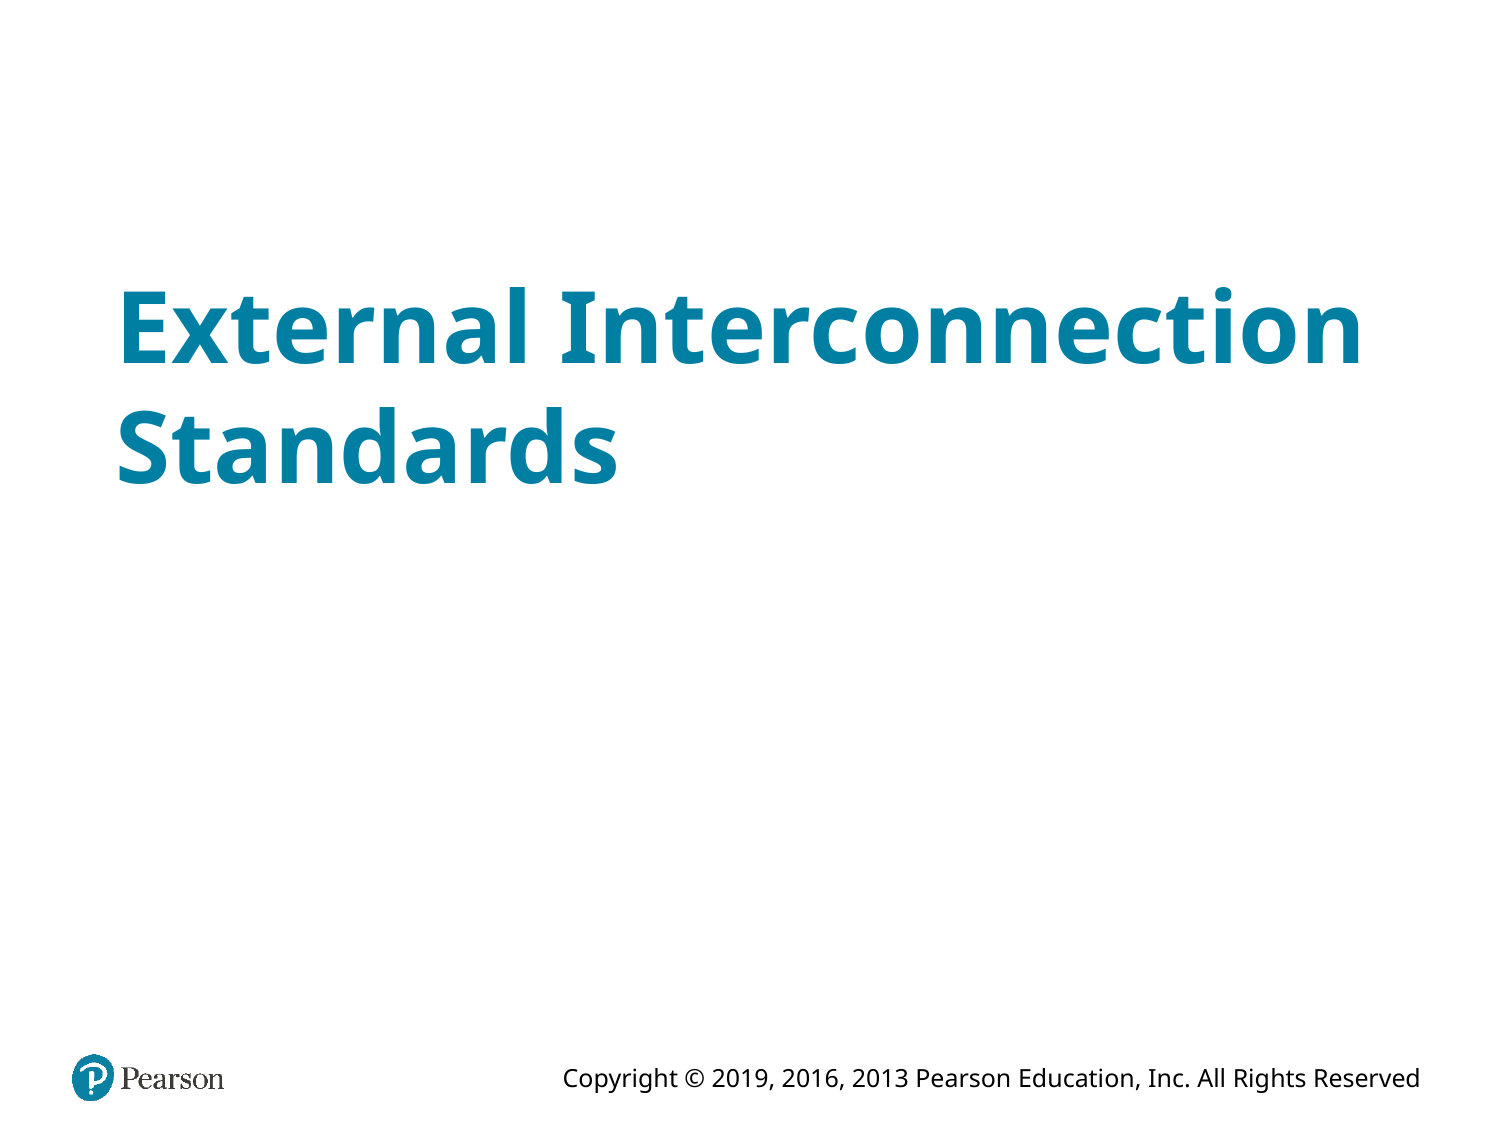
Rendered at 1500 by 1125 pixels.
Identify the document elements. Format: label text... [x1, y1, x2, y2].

picture [72, 1088, 82, 1101]
picture [99, 1054, 224, 1101]
title External Interconnection Standards [100, 338, 1451, 519]
picture [81, 1063, 106, 1088]
picture [72, 1054, 88, 1070]
